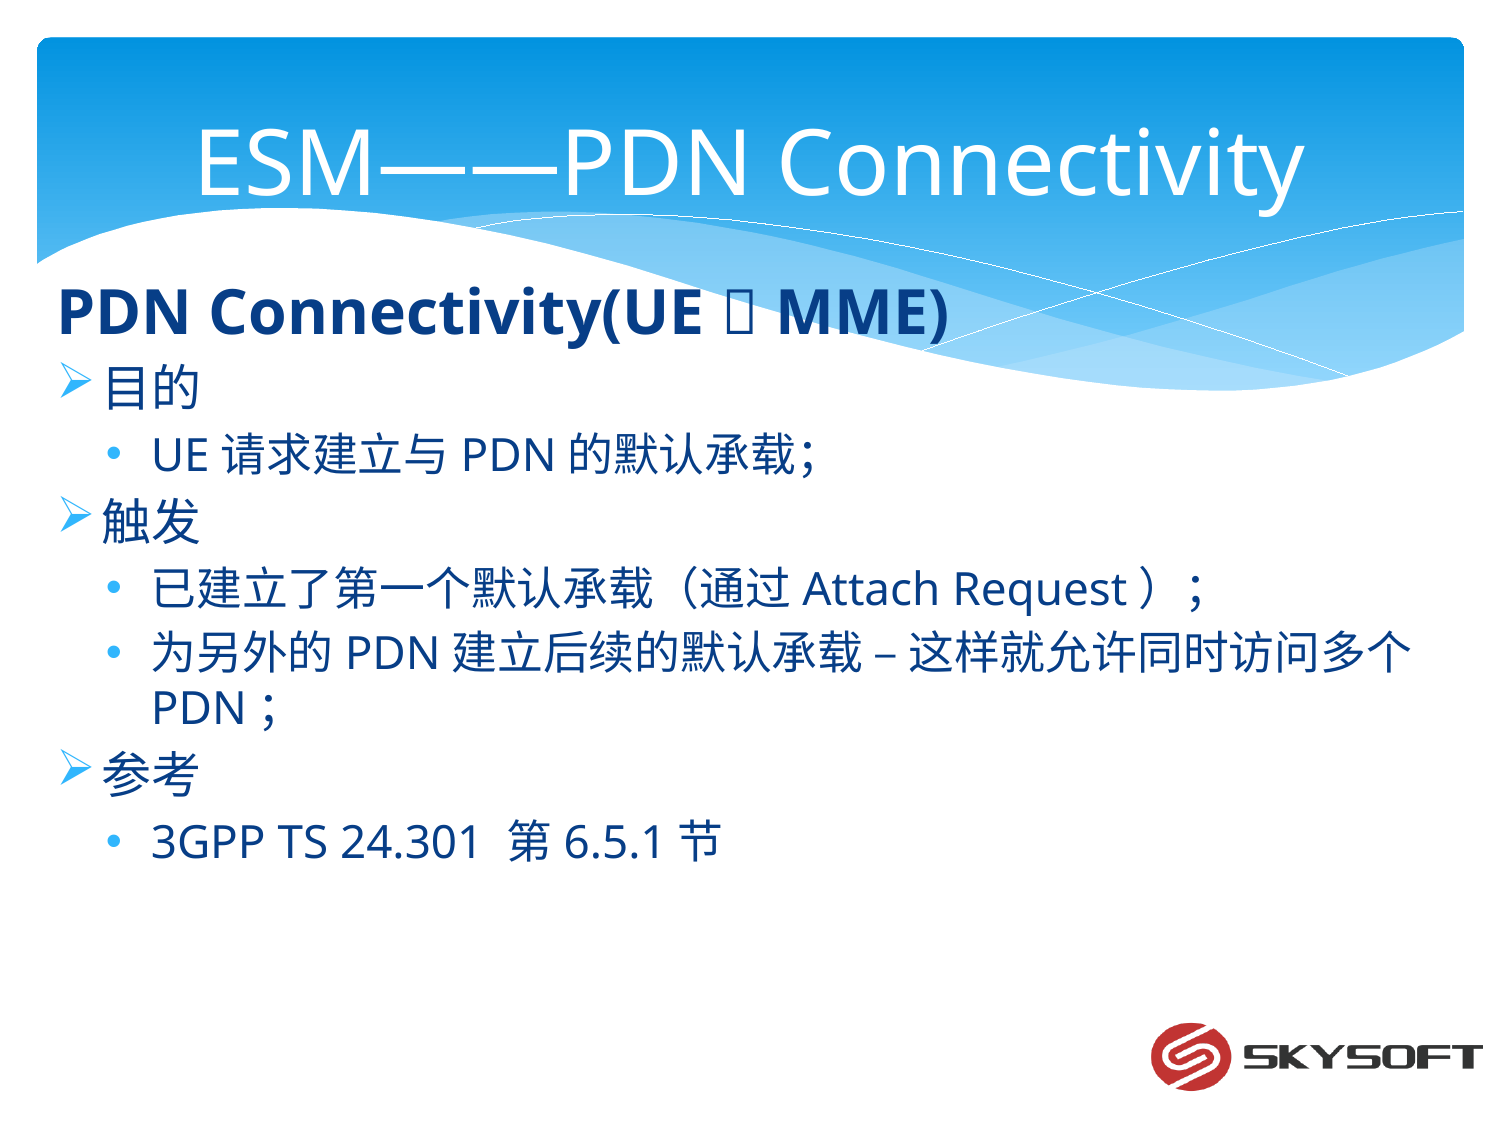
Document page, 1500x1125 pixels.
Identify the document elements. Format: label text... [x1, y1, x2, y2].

list PDN Connectivity(UE  MME) 目的 UE请求建立与PDN的默认承载； 触发 已建立了第一个默认承载（通过Attach Request）； 为另外的PDN建立后续的默认承载 – 这样就允许同时访问多个PDN； 参考 3GPP TS 24.301 第6.5.1节 [41, 279, 1459, 1125]
picture [1459, 1021, 1483, 1092]
title ESM——PDN Connectivity [75, 55, 1425, 261]
